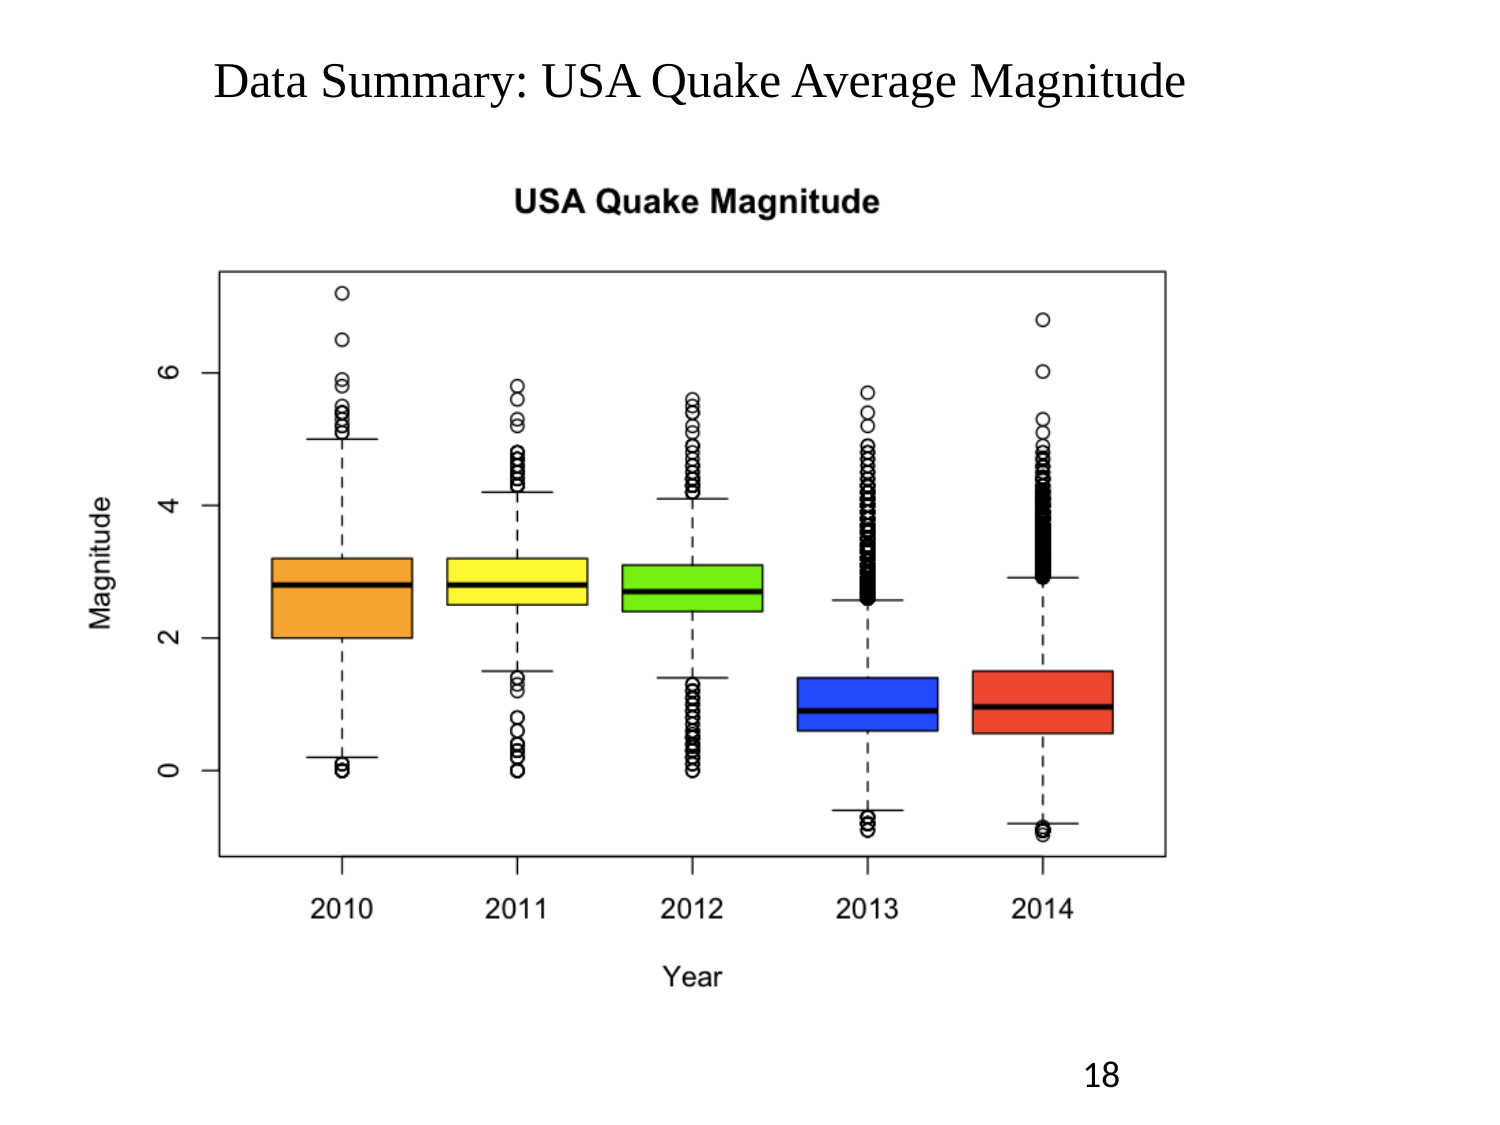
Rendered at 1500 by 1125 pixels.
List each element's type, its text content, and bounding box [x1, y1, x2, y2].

slide_number 18 [1074, 1042, 1426, 1102]
text_box Data Summary: USA Quake Average Magnitude [25, 52, 1375, 109]
picture [86, 148, 1220, 1026]
